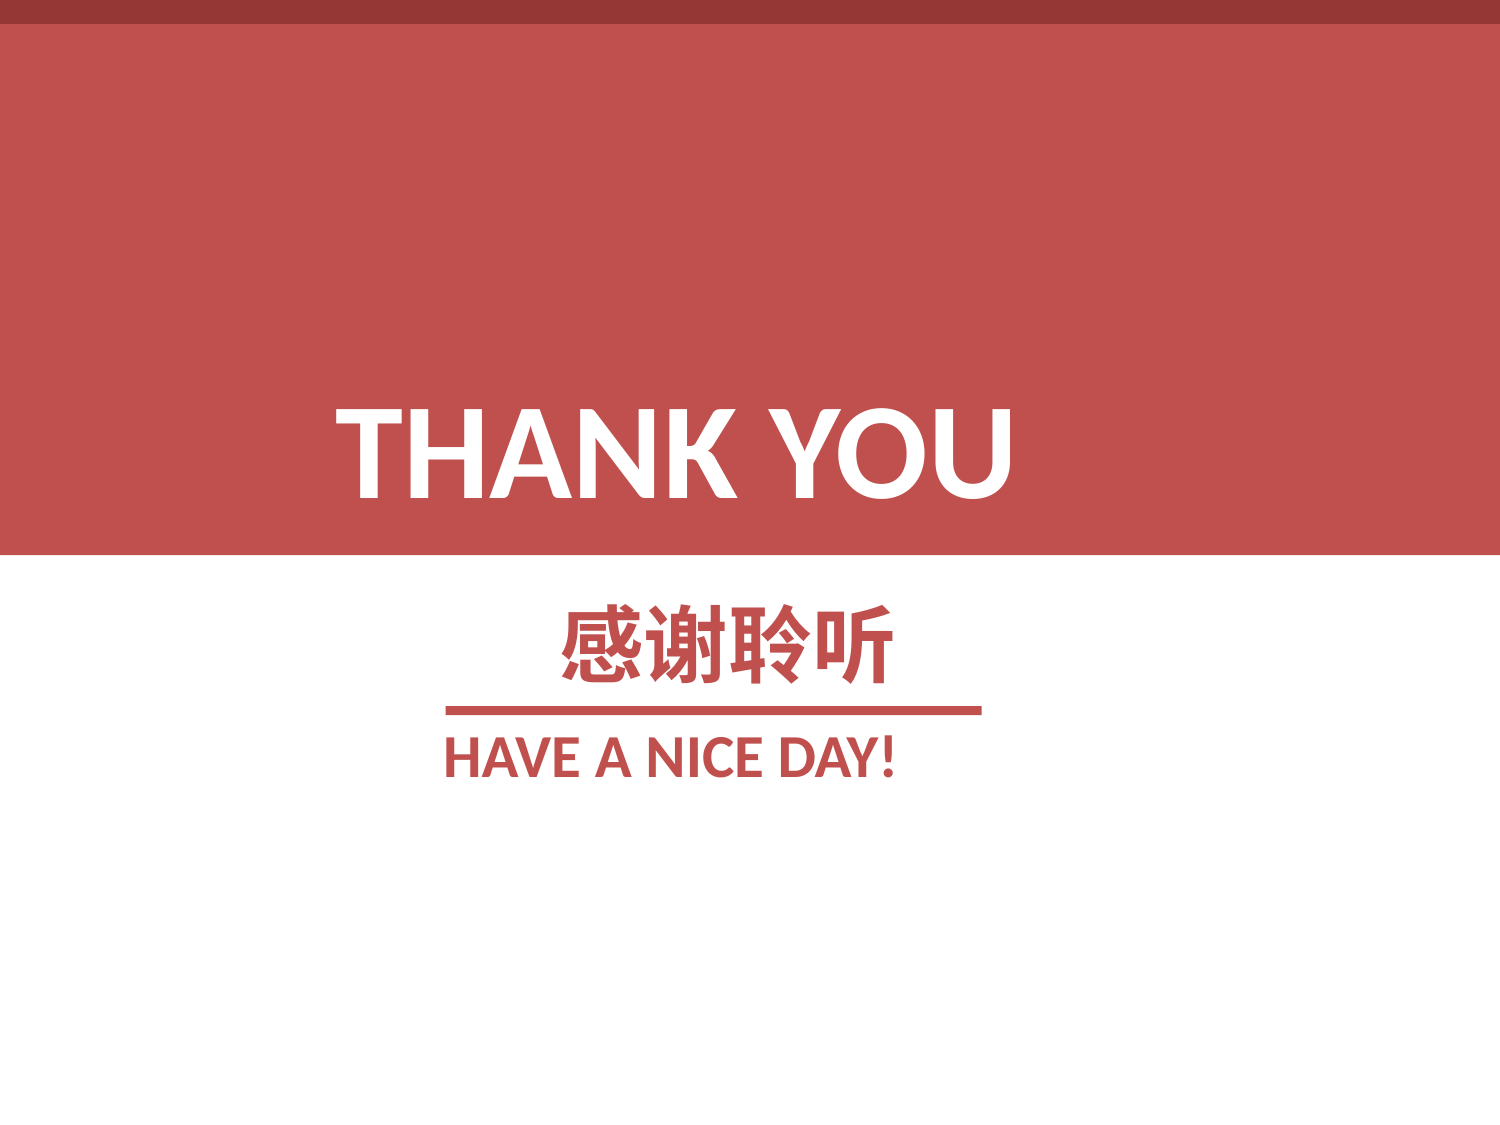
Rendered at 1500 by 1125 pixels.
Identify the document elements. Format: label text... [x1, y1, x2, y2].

text_box [444, 704, 984, 717]
text_box HAVE A NICE DAY! [431, 711, 910, 796]
text_box 感谢聆听 [458, 586, 998, 699]
text_box THANK YOU [324, 355, 1030, 532]
